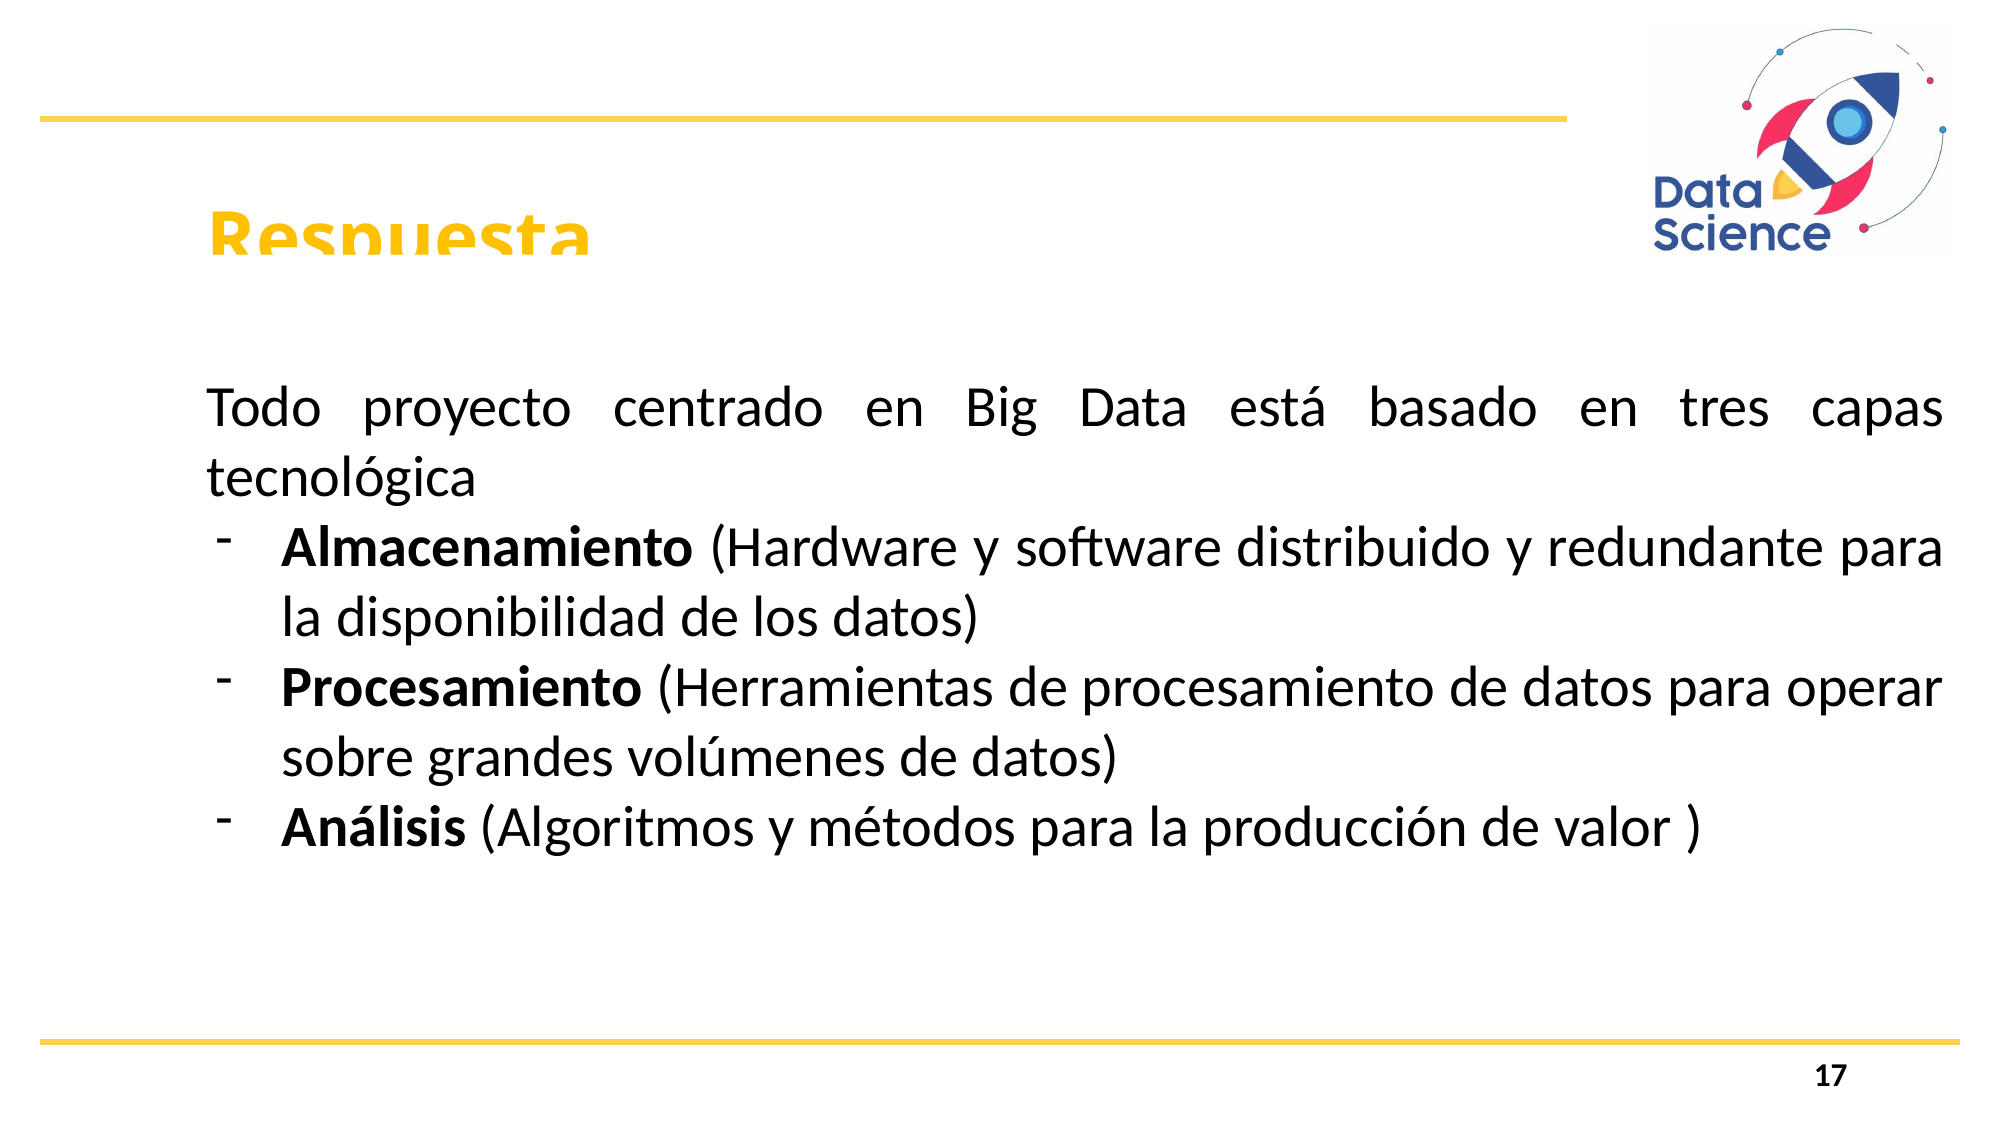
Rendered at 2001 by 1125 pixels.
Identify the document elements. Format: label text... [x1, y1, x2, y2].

text_box Respuesta [191, 138, 1243, 254]
text_box Todo proyecto centrado en Big Data está basado en tres capas tecnológica Almacenamiento (Hardware y software distribuido y redundante para la disponibilidad de los datos) Procesamiento (Herramientas de procesamiento de datos para operar sobre grandes volúmenes de datos) Análisis (Algoritmos y métodos para la producción de valor ) [191, 254, 1960, 971]
picture [1647, 21, 1952, 255]
slide_number 17 [1412, 1054, 1863, 1103]
